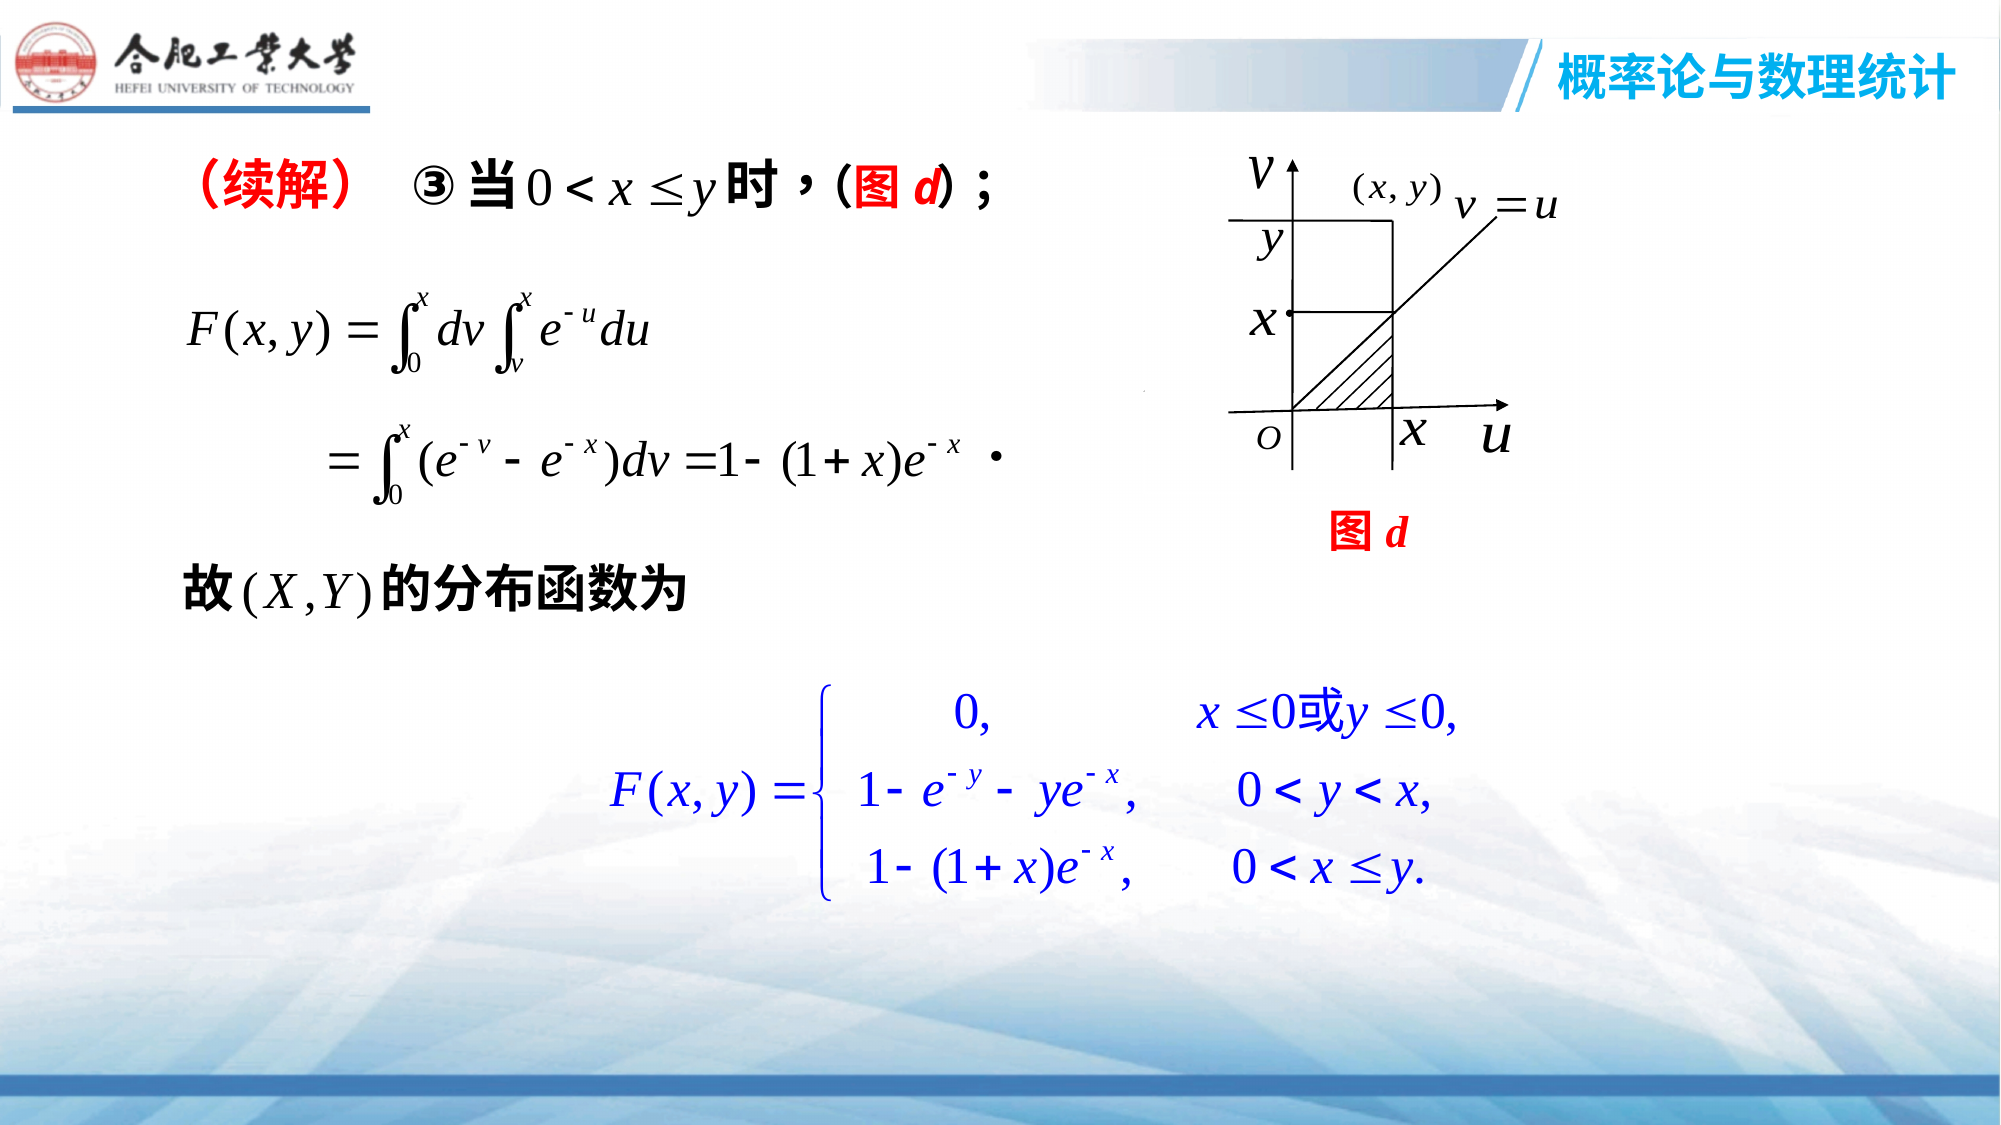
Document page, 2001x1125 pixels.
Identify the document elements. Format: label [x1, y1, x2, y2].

text_box [77, 266, 1079, 595]
text_box [1328, 499, 1500, 581]
text_box [182, 525, 1879, 950]
picture [0, 0, 2001, 1125]
list [167, 119, 1079, 266]
text_box [1144, 136, 1577, 494]
